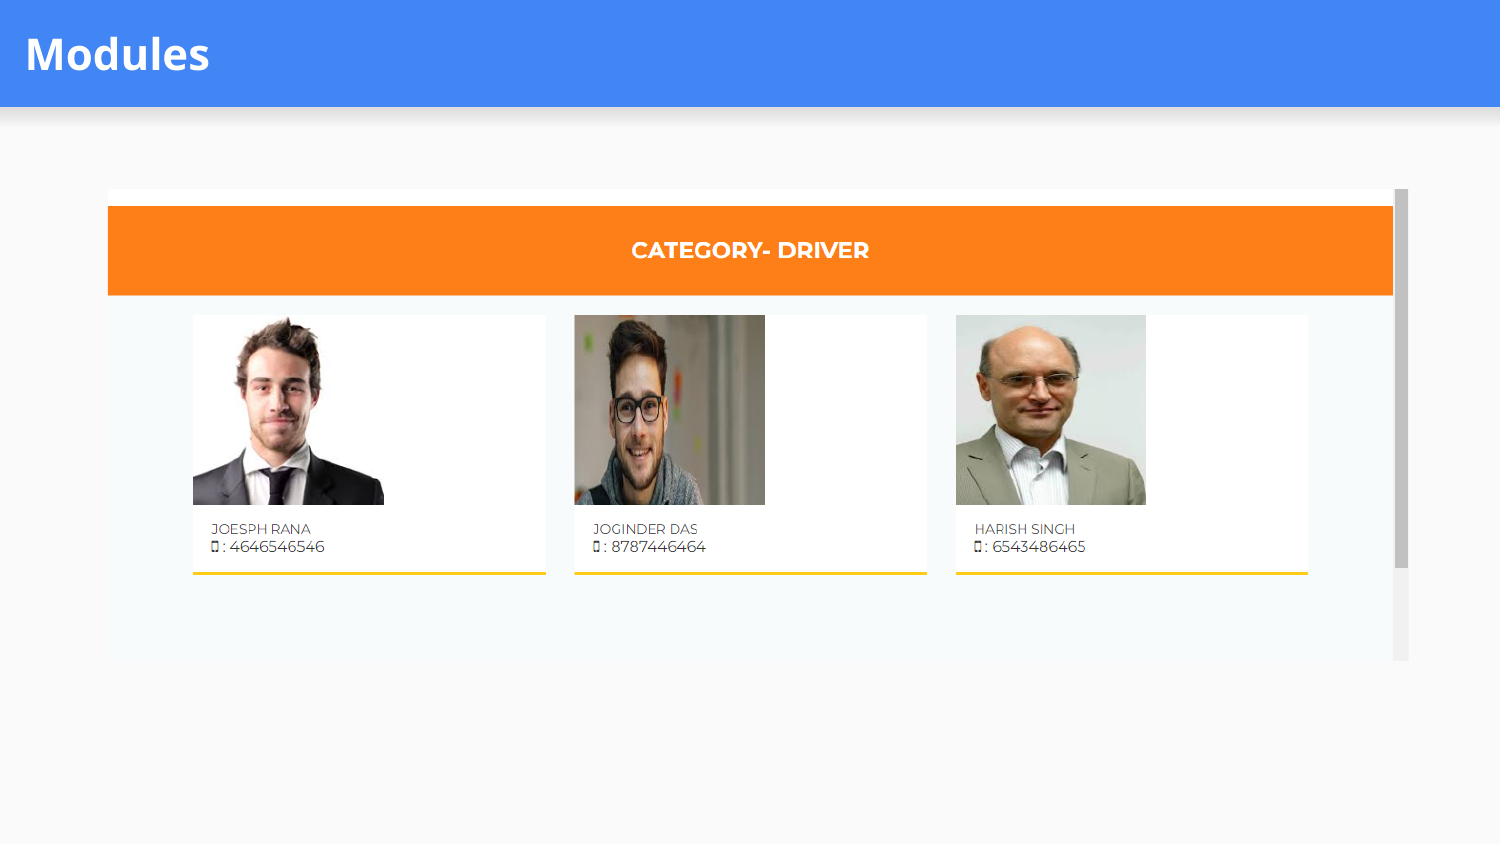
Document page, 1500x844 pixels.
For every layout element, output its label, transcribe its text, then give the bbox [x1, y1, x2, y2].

picture [107, 189, 1409, 662]
title Modules [24, 24, 1425, 83]
